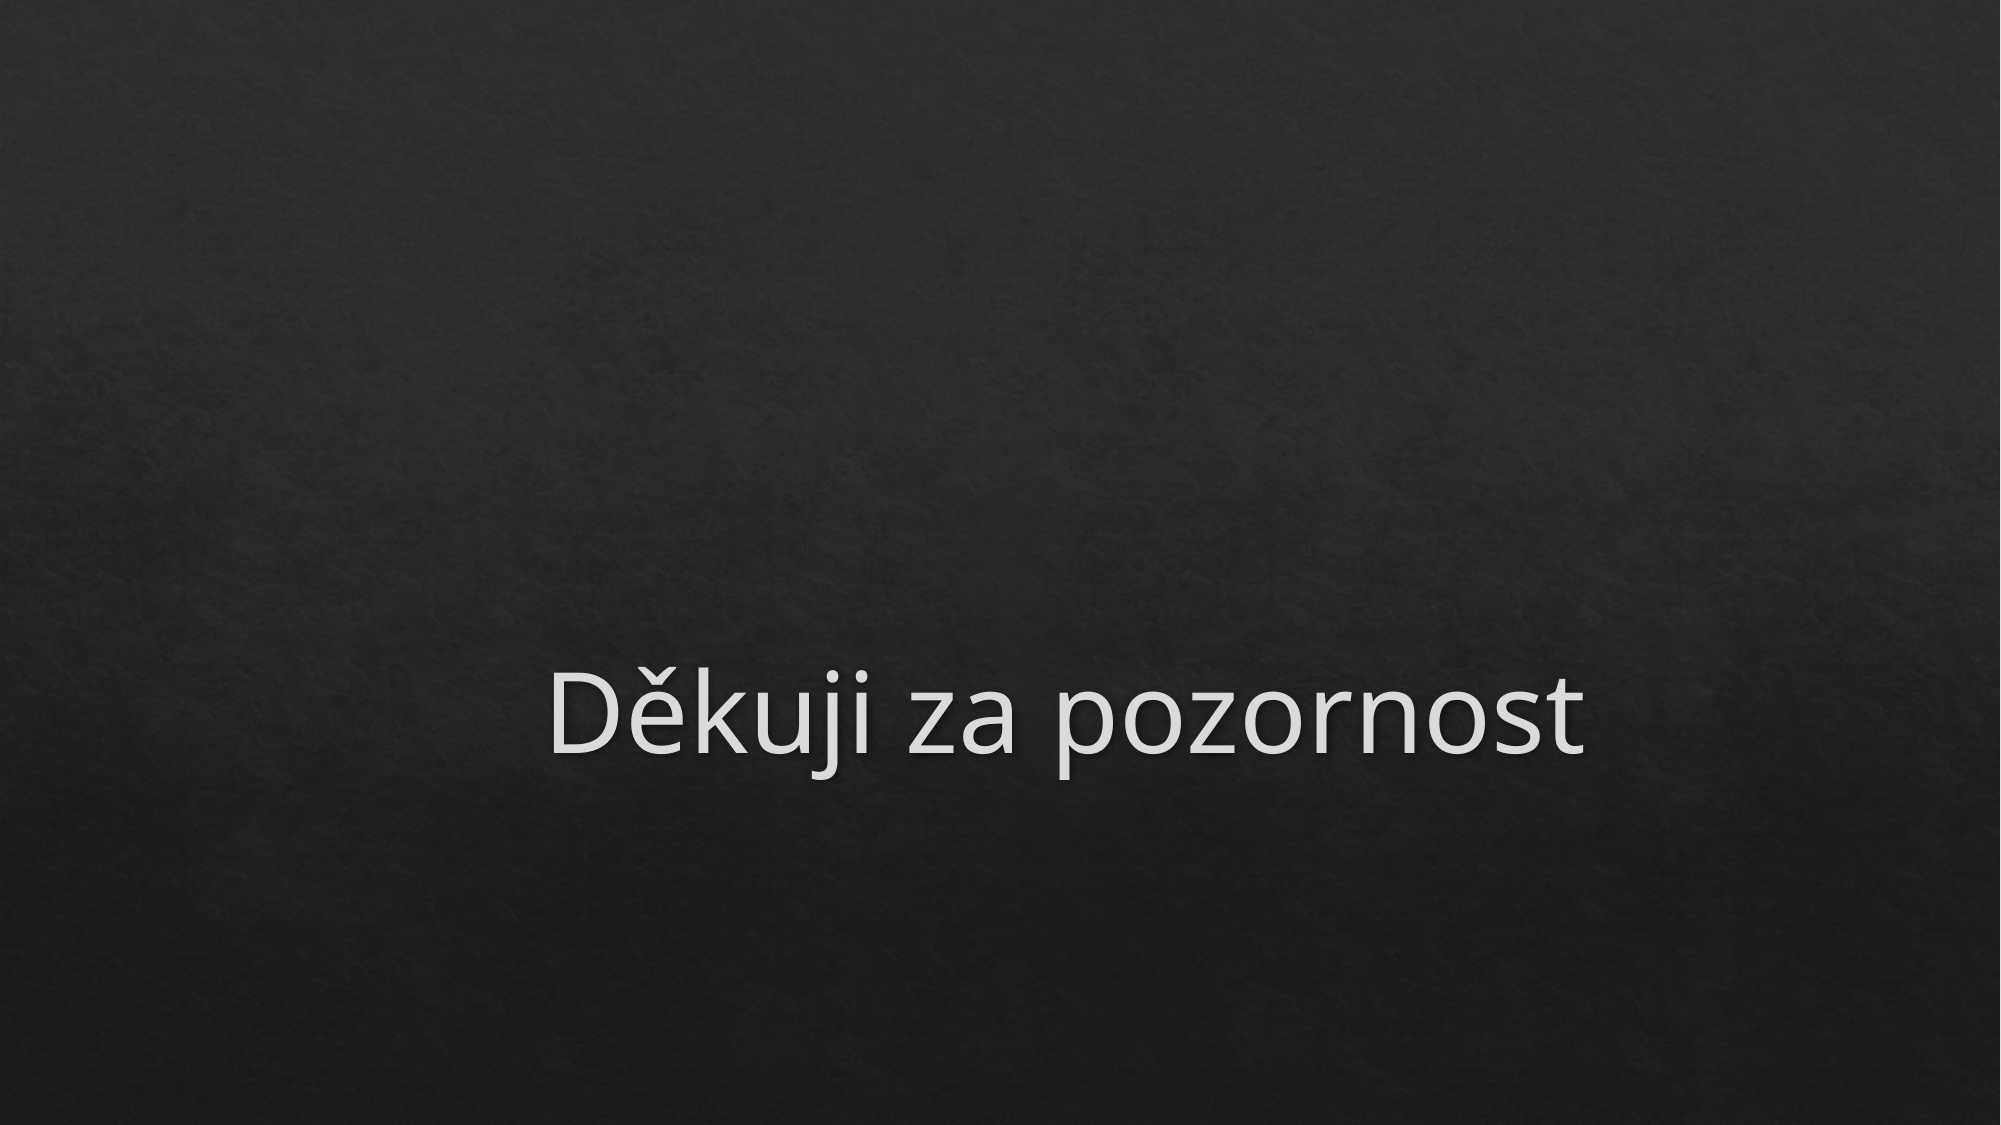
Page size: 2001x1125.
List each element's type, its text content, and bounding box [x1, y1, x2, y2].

title Děkuji za pozornost [243, 542, 1887, 784]
